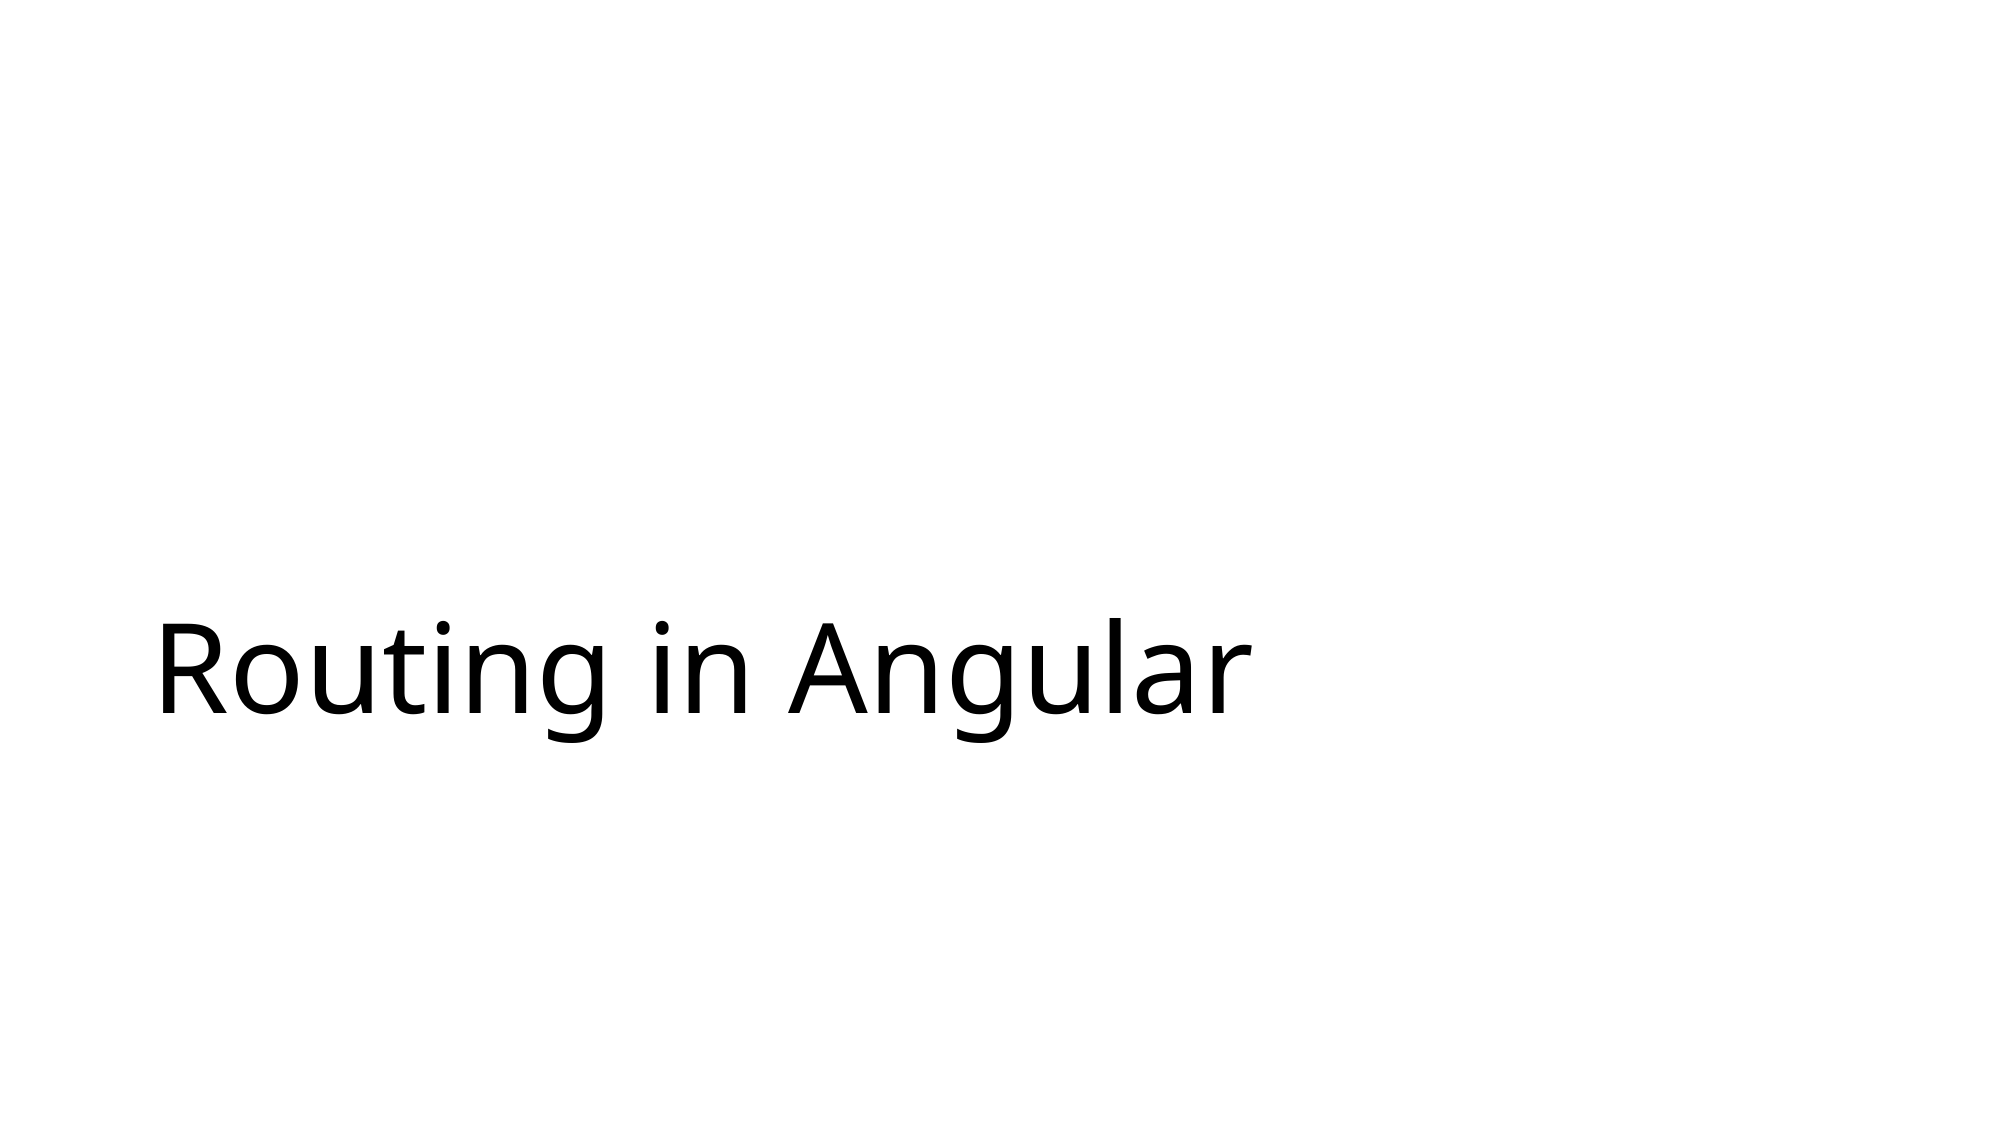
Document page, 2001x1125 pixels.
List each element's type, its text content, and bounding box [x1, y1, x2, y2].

title Routing in Angular [136, 280, 1862, 749]
